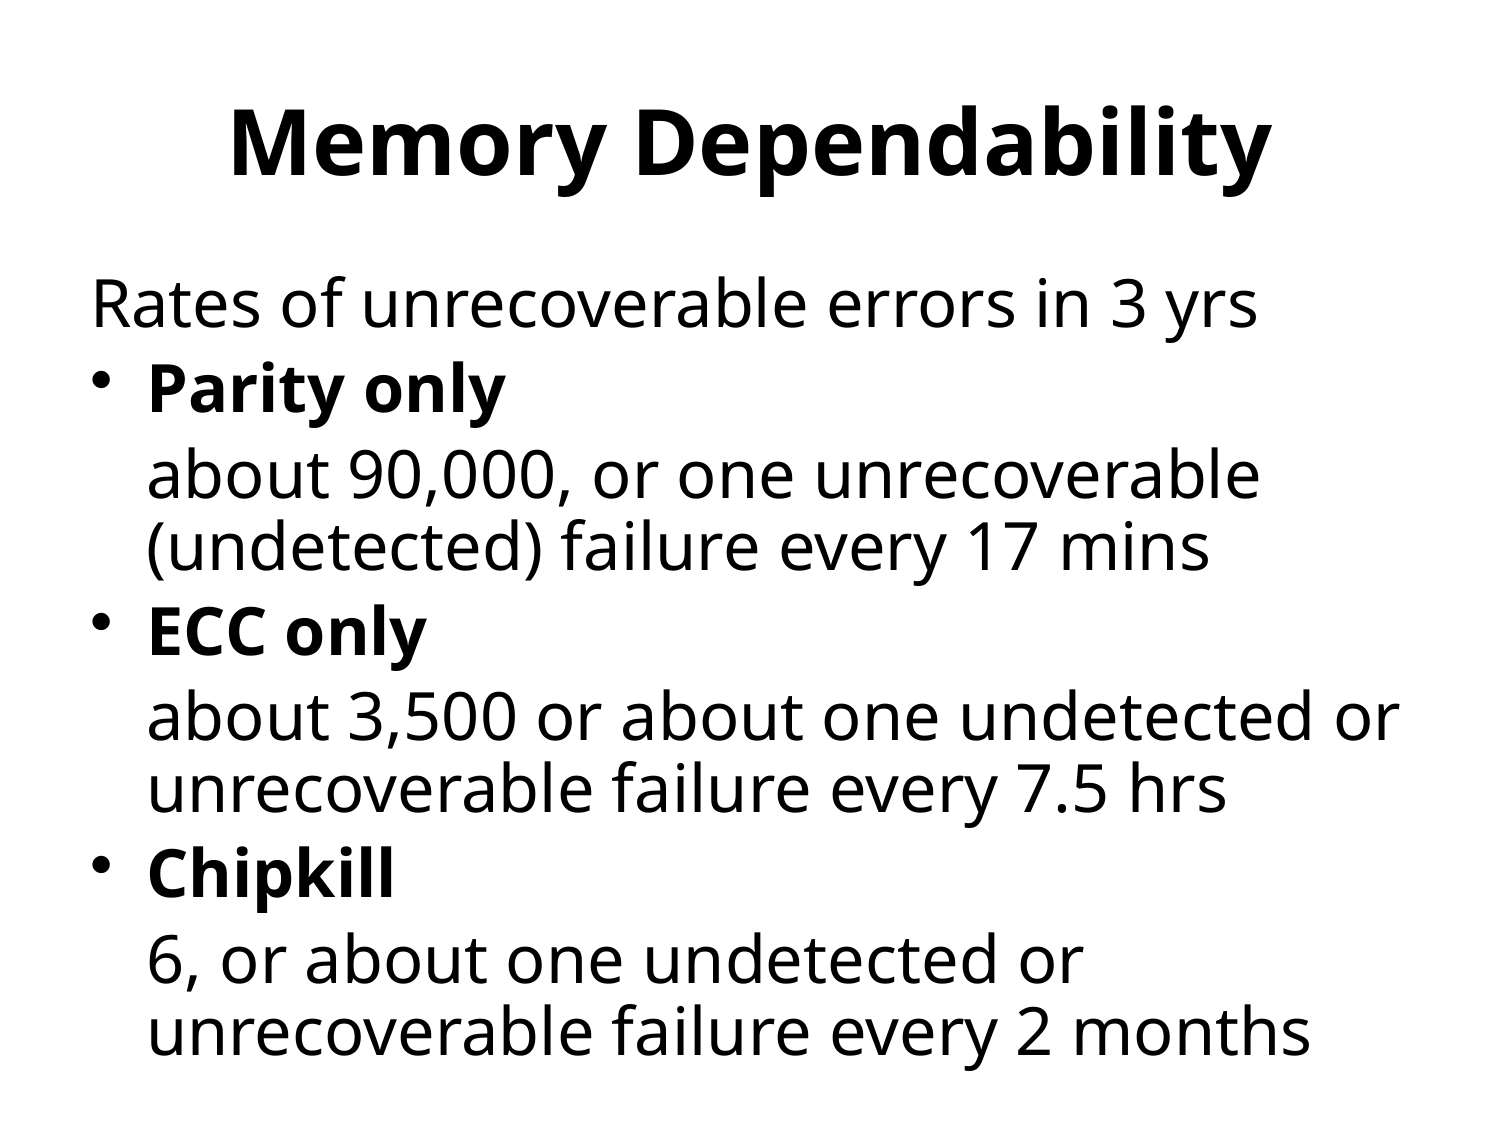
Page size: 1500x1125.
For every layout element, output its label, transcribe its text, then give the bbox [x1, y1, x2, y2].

title Memory Dependability [0, 45, 1500, 233]
list Rates of unrecoverable errors in 3 yrs Parity only about 90,000, or one unrecoverable (undetected) failure every 17 mins ECC only about 3,500 or about one undetected or unrecoverable failure every 7.5 hrs Chipkill 6, or about one undetected or unrecoverable failure every 2 months [75, 262, 1500, 1125]
